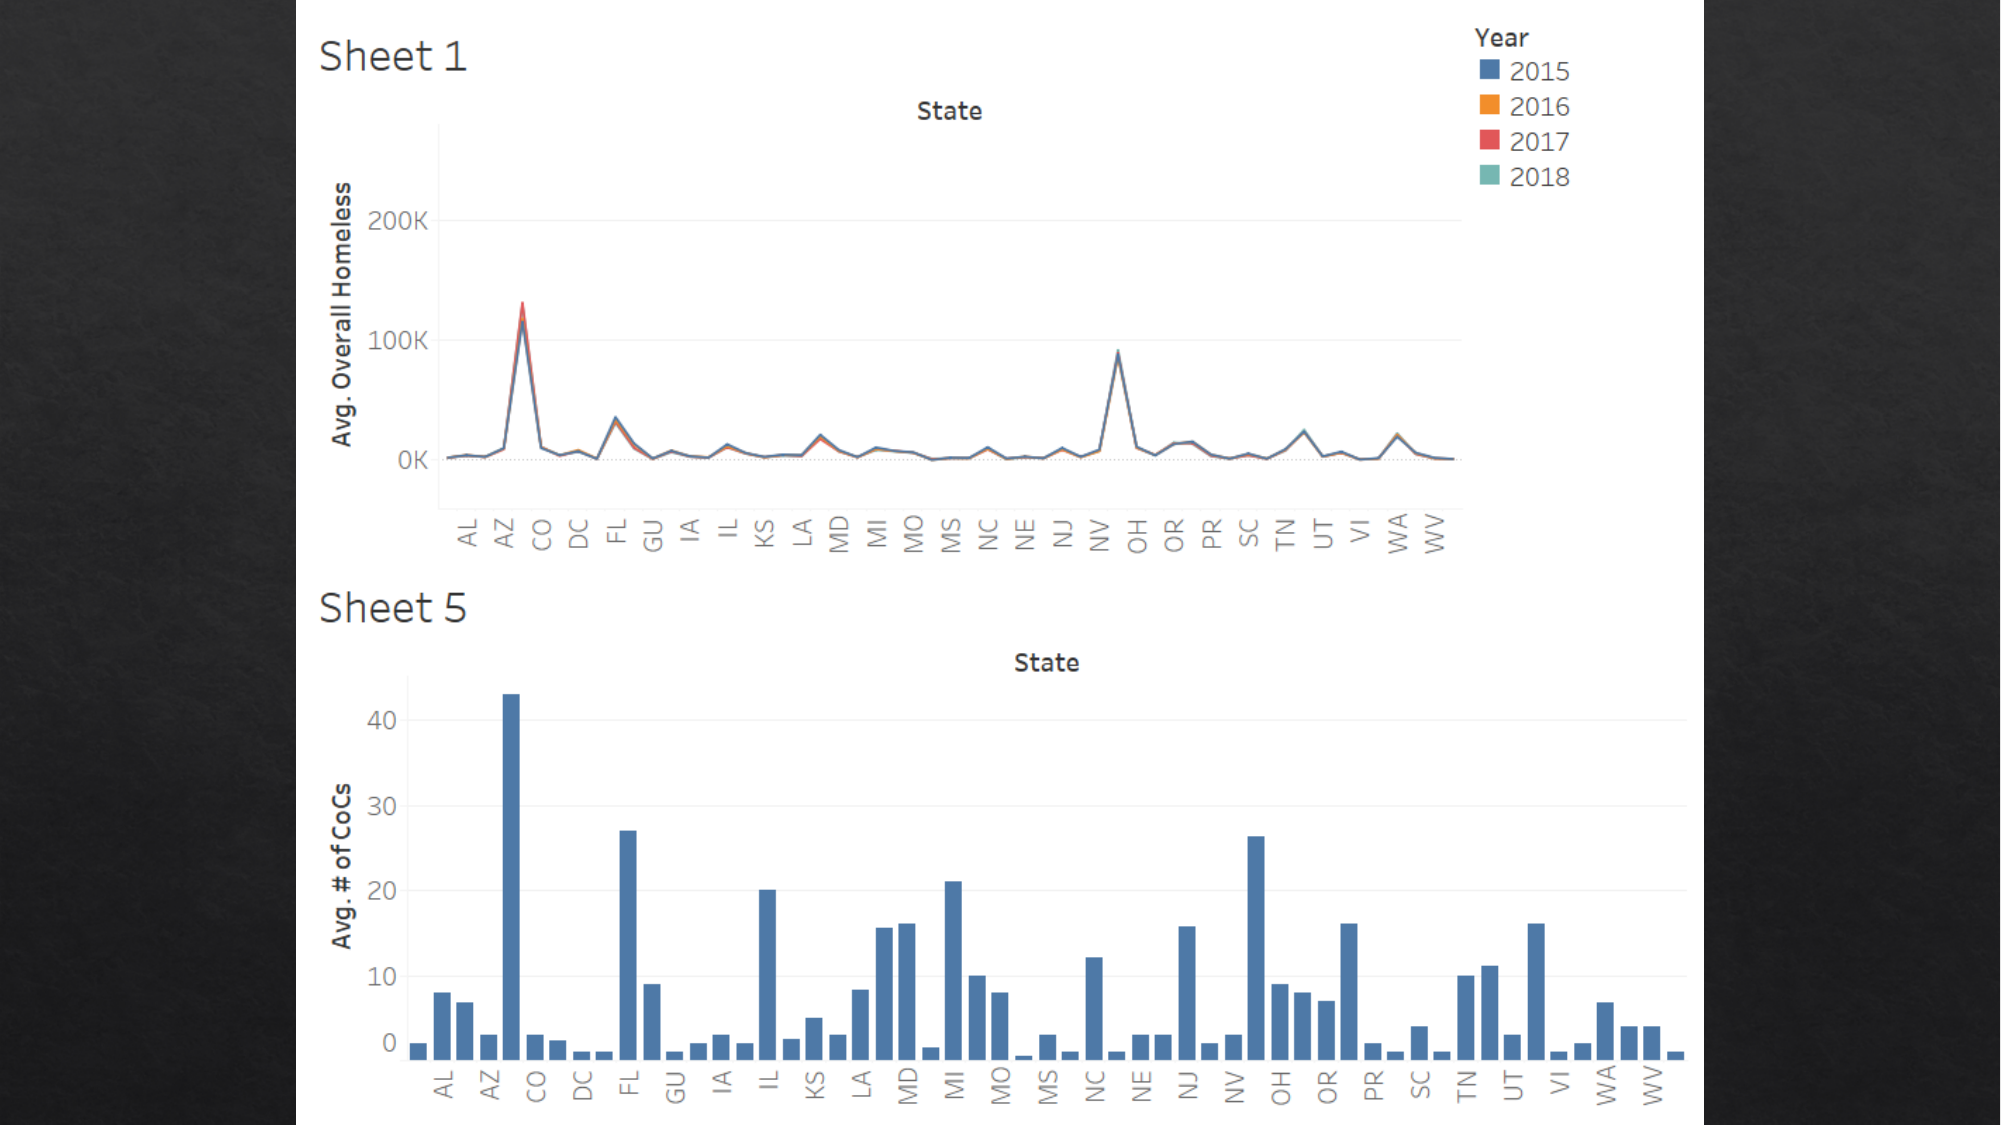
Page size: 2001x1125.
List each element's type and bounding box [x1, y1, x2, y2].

picture [296, 0, 1704, 1125]
